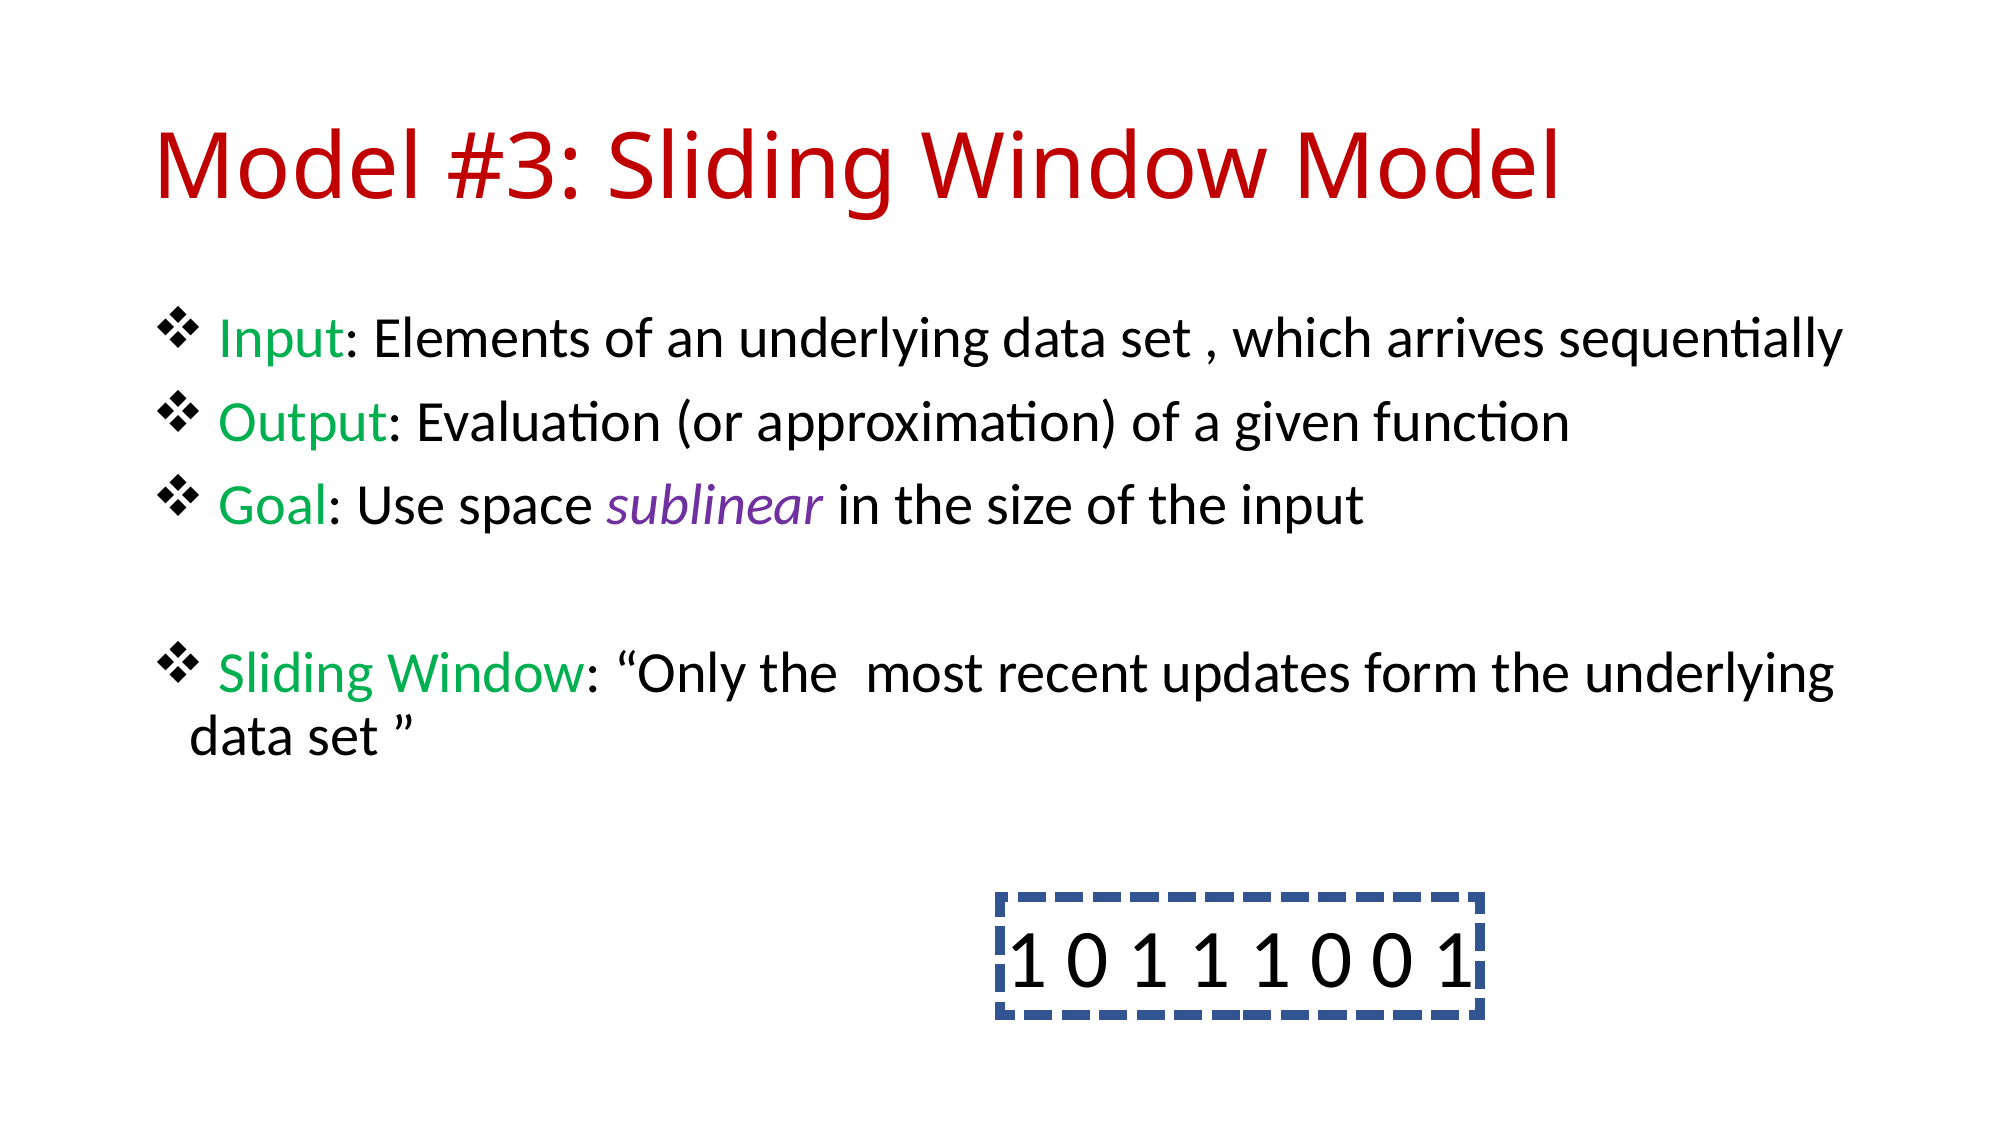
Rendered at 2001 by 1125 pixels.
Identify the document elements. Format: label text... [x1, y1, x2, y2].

text_box 1 0 1 1 1 0 0 1 [990, 897, 999, 1012]
text_box [999, 896, 1481, 1016]
text_box 1 0 1 1 1 0 0 1 [1480, 897, 1490, 1012]
title Model #3: Sliding Window Model [137, 59, 1863, 278]
